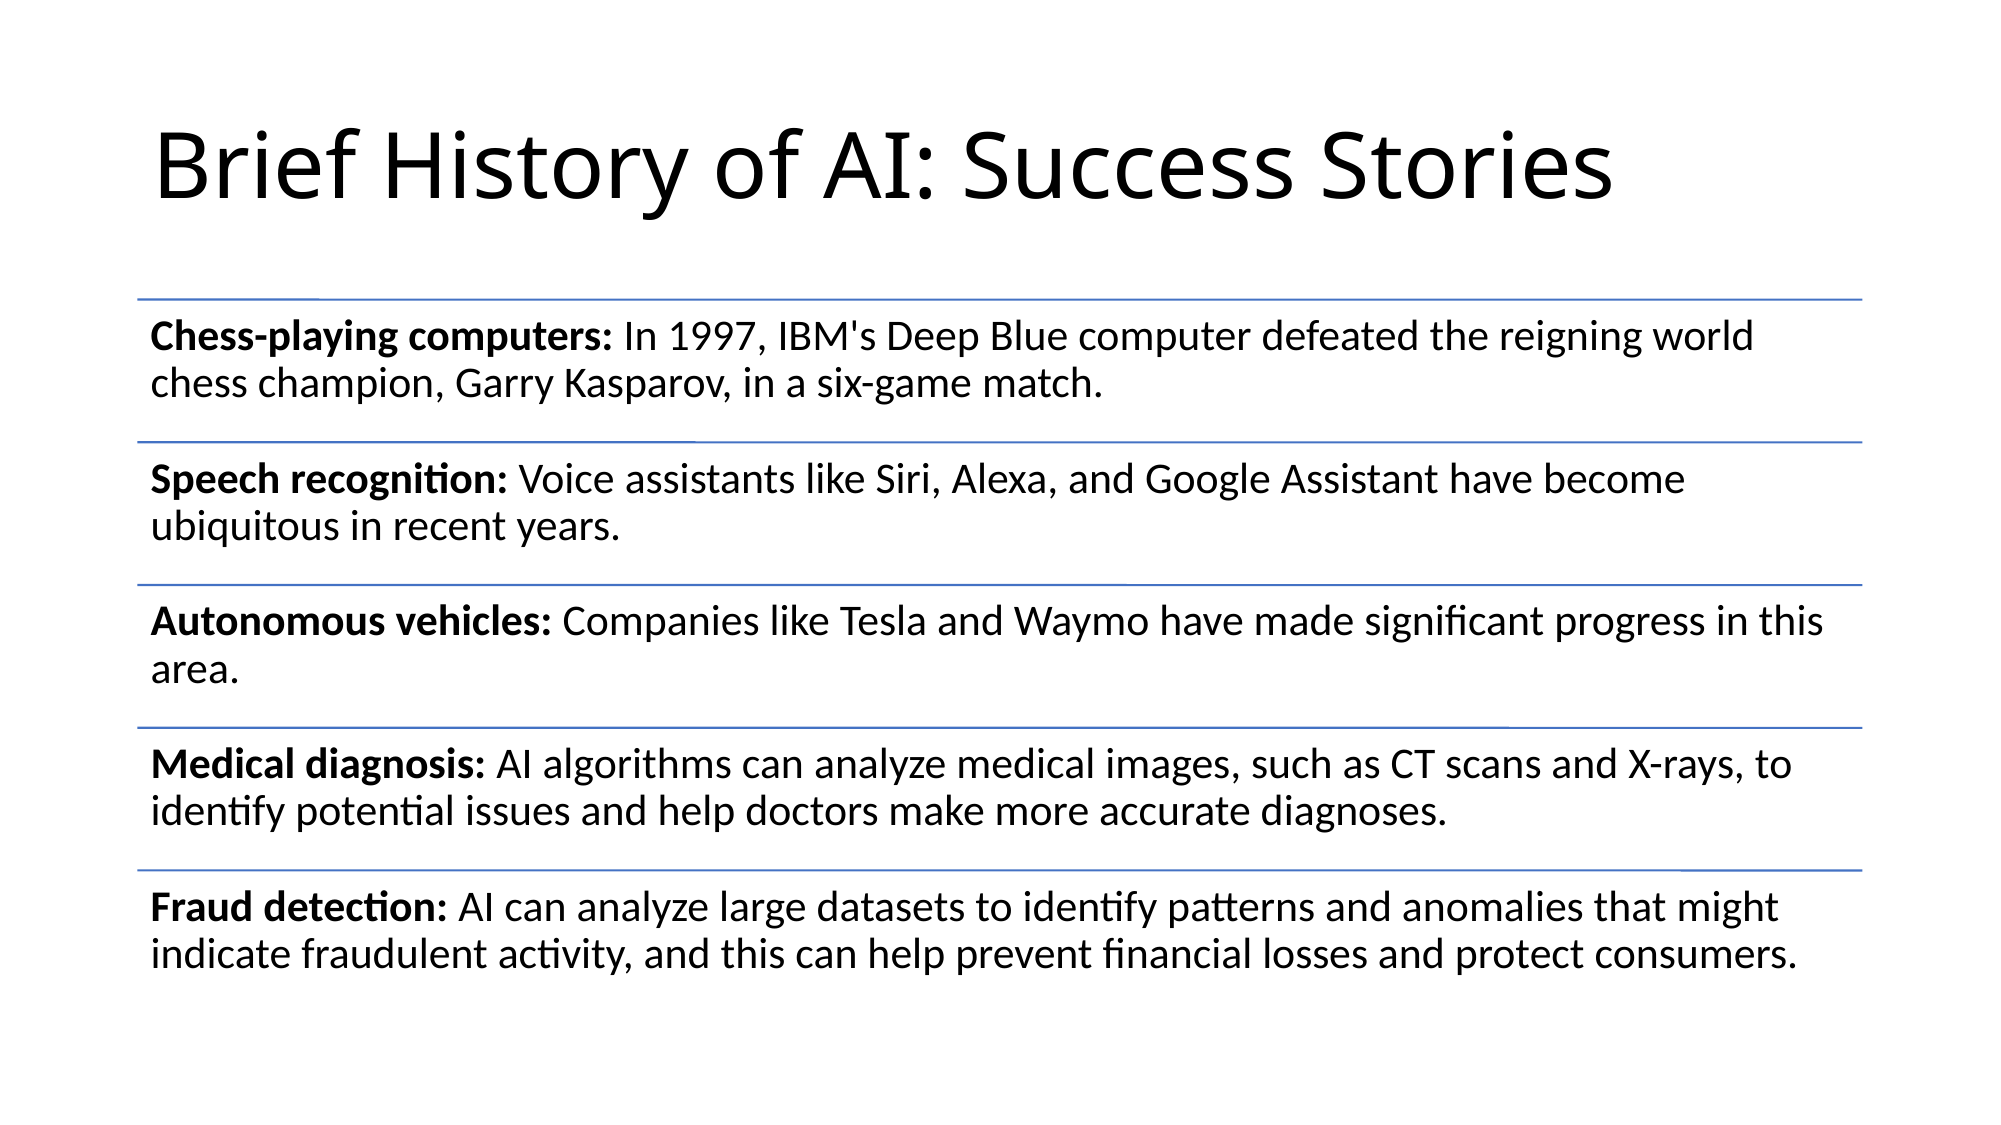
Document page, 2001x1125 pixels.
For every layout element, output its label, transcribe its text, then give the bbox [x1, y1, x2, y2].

title Brief History of AI: Success Stories [137, 59, 1863, 278]
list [137, 299, 1863, 1014]
